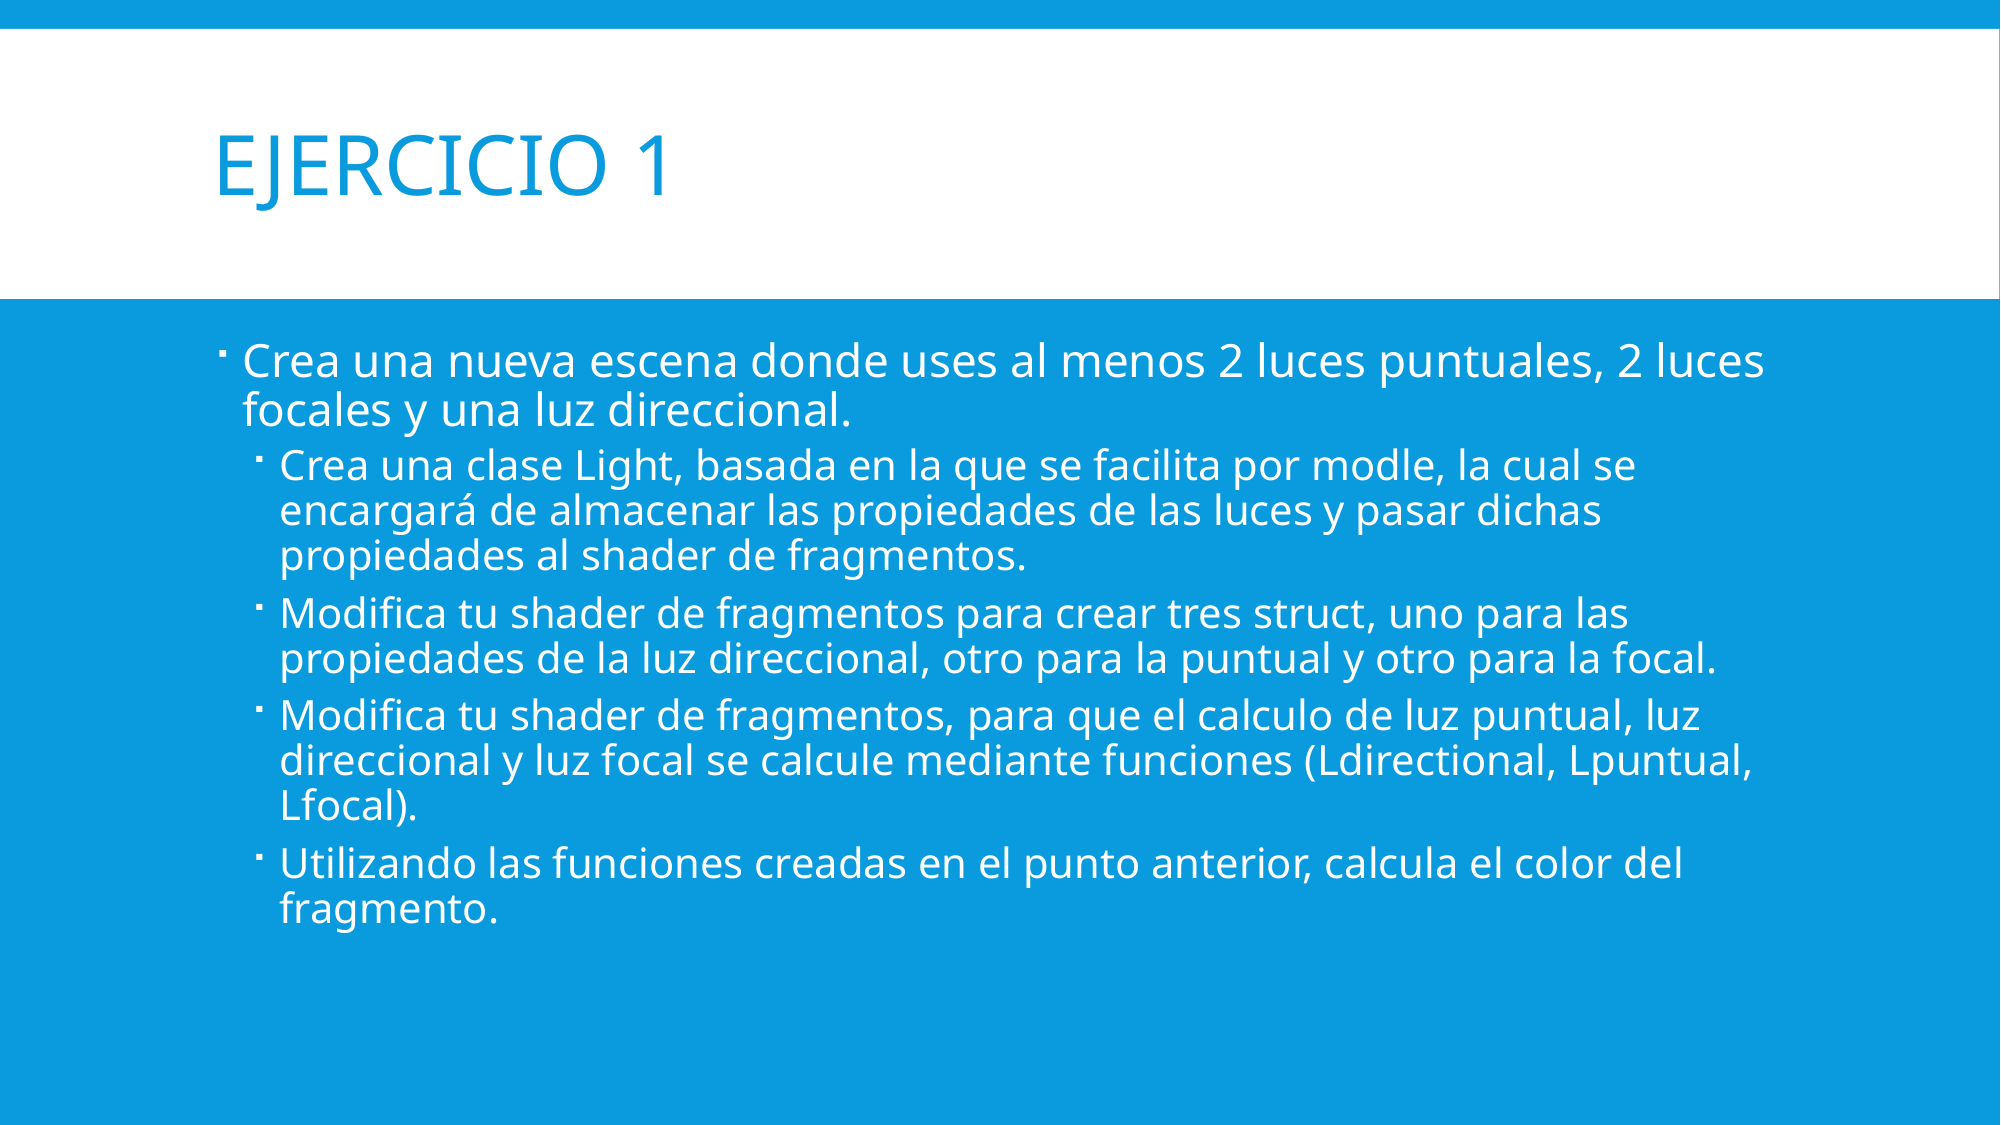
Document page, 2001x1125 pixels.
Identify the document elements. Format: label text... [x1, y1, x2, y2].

list Crea una nueva escena donde uses al menos 2 luces puntuales, 2 luces focales y una luz direccional. Crea una clase Light, basada en la que se facilita por modle, la cual se encargará de almacenar las propiedades de las luces y pasar dichas propiedades al shader de fragmentos. Modifica tu shader de fragmentos para crear tres struct, uno para las propiedades de la luz direccional, otro para la puntual y otro para la focal. Modifica tu shader de fragmentos, para que el calculo de luz puntual, luz direccional y luz focal se calcule mediante funciones (Ldirectional, Lpuntual, Lfocal). Utilizando las funciones creadas en el punto anterior, calcula el color del fragmento. [197, 329, 1803, 1020]
title Ejercicio 1 [197, 46, 1803, 295]
